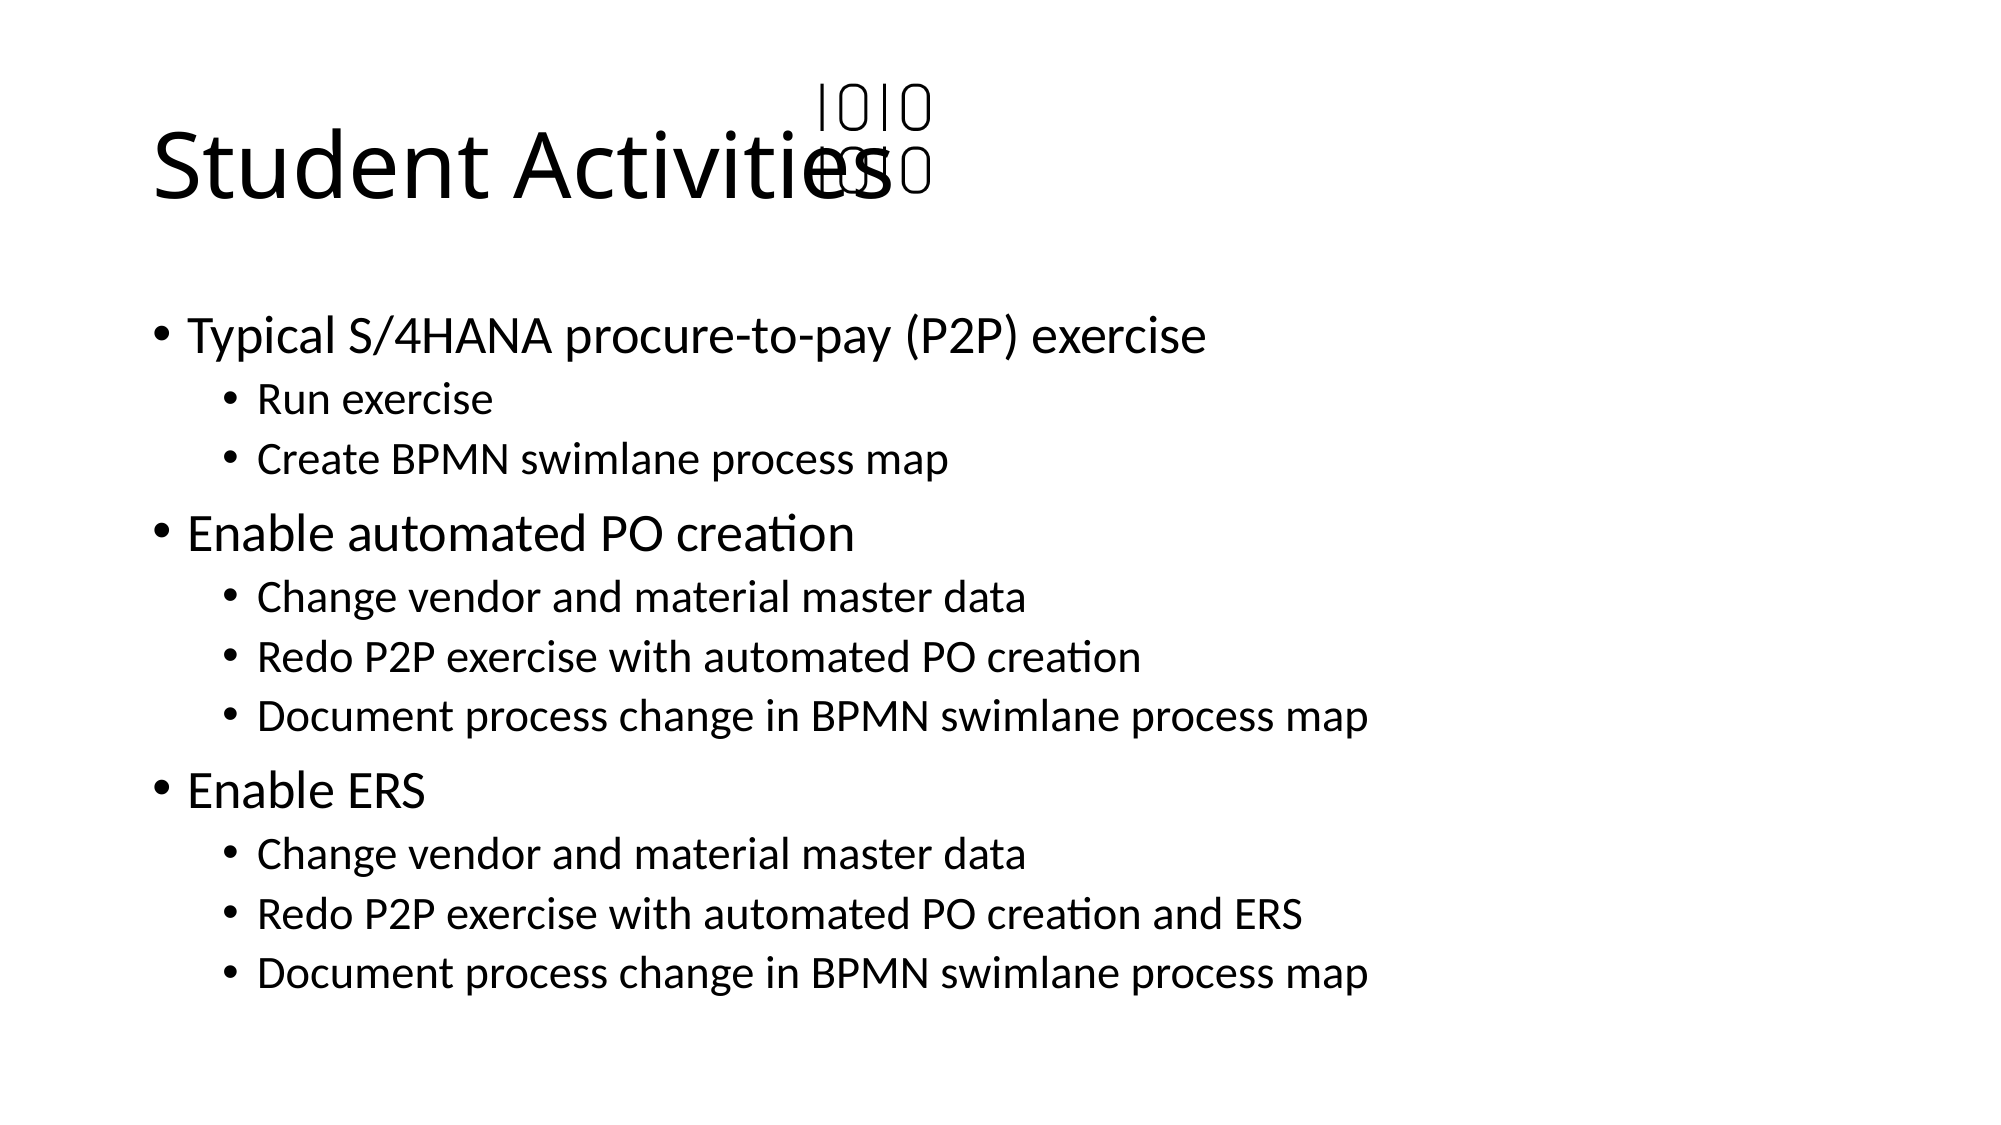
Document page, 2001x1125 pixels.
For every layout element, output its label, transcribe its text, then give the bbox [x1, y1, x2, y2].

title Student Activities [137, 59, 1863, 278]
list Typical S/4HANA procure-to-pay (P2P) exercise Run exercise Create BPMN swimlane process map Enable automated PO creation Change vendor and material master data Redo P2P exercise with automated PO creation Document process change in BPMN swimlane process map Enable ERS Change vendor and material master data Redo P2P exercise with automated PO creation and ERS Document process change in BPMN swimlane process map [137, 299, 1863, 1014]
picture [799, 63, 950, 214]
